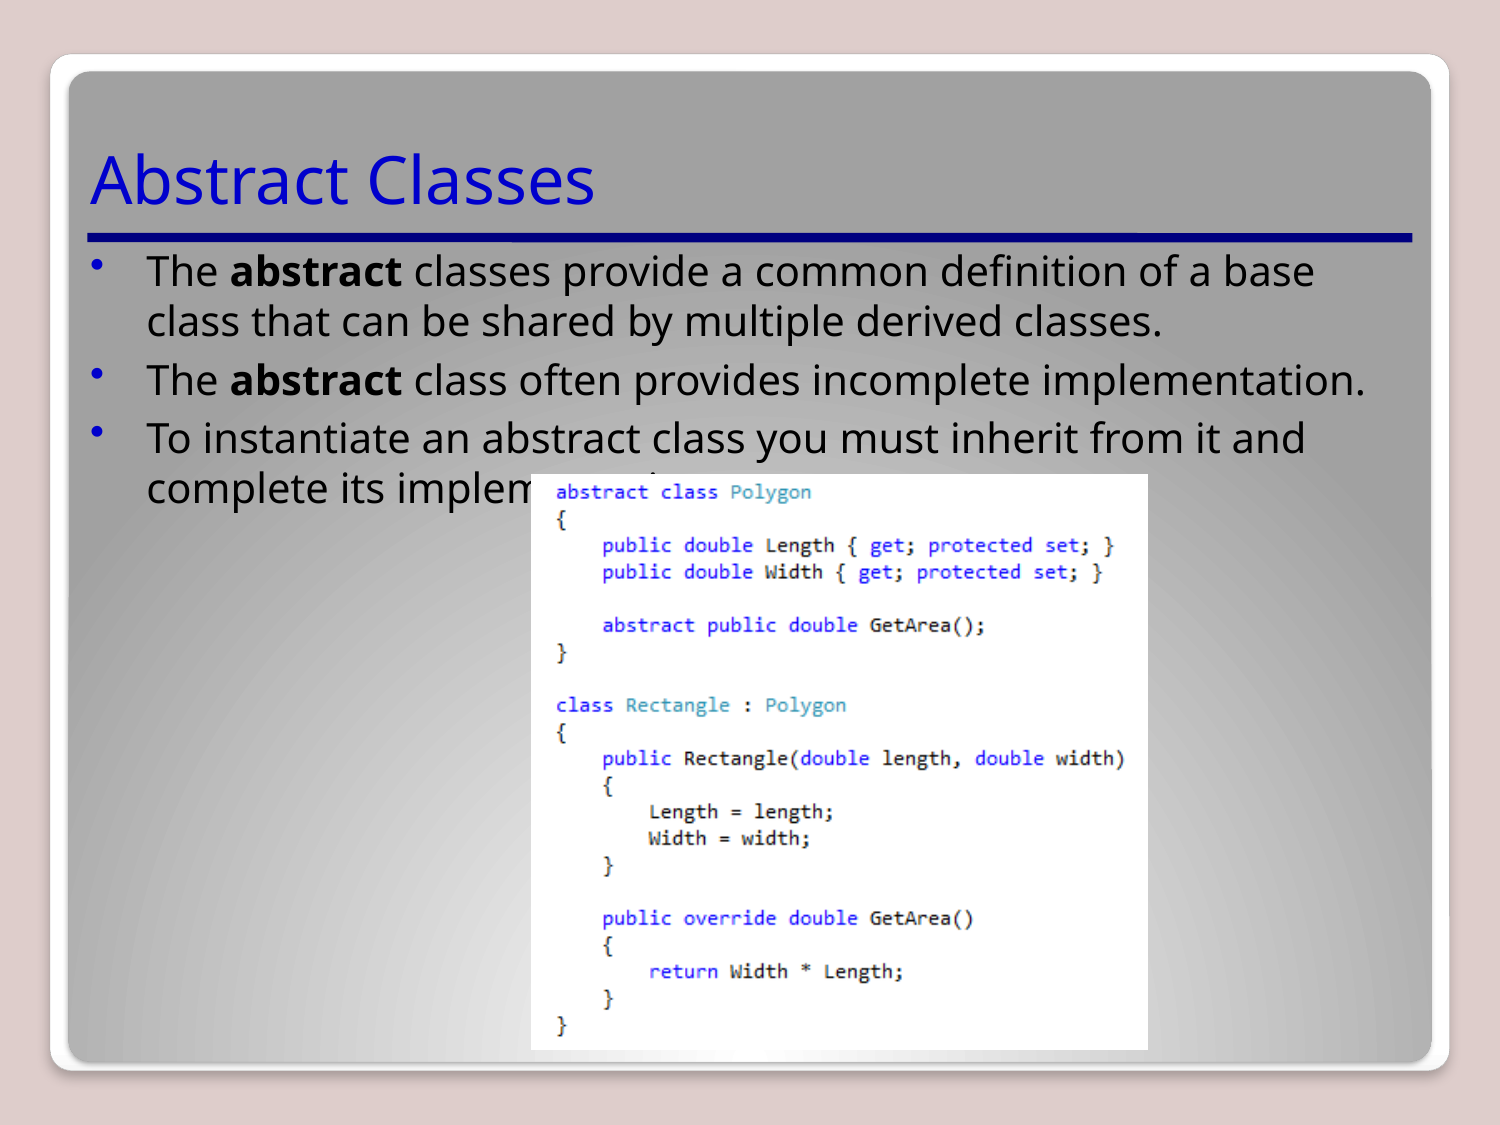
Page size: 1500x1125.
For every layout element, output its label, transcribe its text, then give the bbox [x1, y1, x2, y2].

title Abstract Classes [74, 74, 1426, 226]
picture [530, 474, 1148, 1051]
list The abstract classes provide a common definition of a base class that can be shared by multiple derived classes. The abstract class often provides incomplete implementation. To instantiate an abstract class you must inherit from it and complete its implementation. [75, 237, 1425, 1063]
